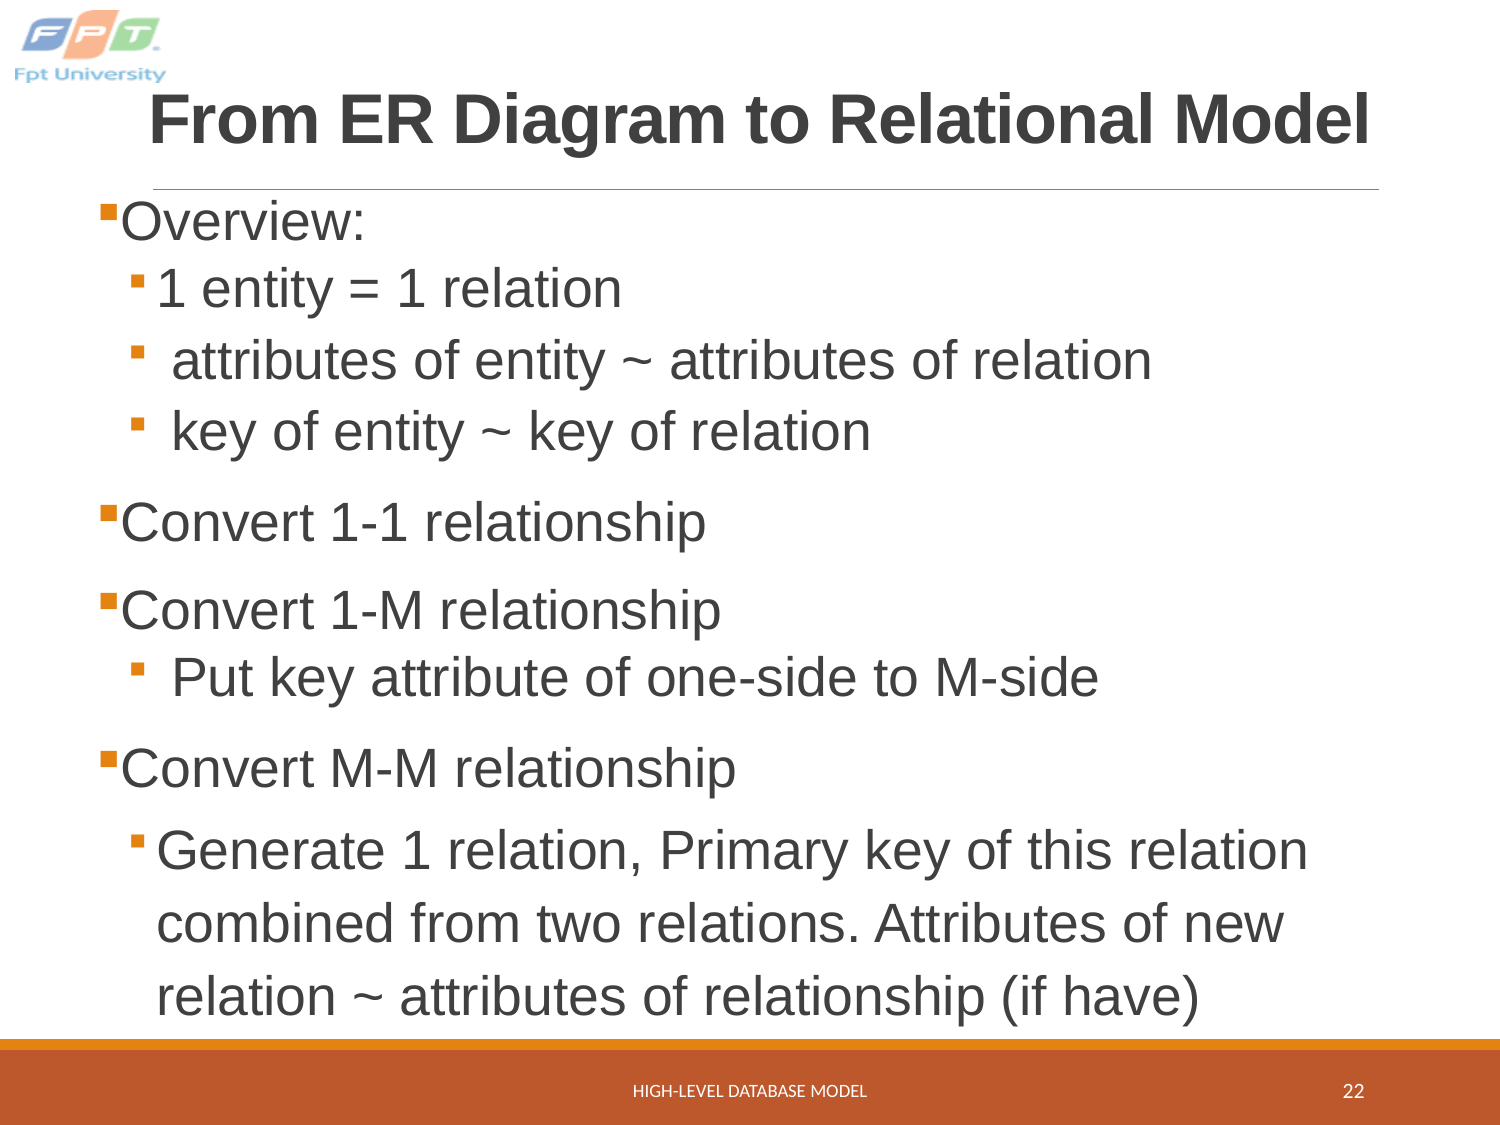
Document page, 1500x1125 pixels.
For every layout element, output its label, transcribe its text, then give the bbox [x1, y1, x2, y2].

slide_number 22 [1218, 1059, 1380, 1120]
list Overview: 1 entity = 1 relation attributes of entity ~ attributes of relation key of entity ~ key of relation Convert 1-1 relationship Convert 1-M relationship Put key attribute of one-side to M-side Convert M-M relationship Generate 1 relation, Primary key of this relation combined from two relations. Attributes of new relation ~ attributes of relationship (if have) [96, 184, 1399, 1035]
footer High-Level Database Model [453, 1059, 1047, 1120]
table_header SID [15, 10, 166, 83]
title From ER Diagram to Relational Model [101, 78, 1420, 230]
